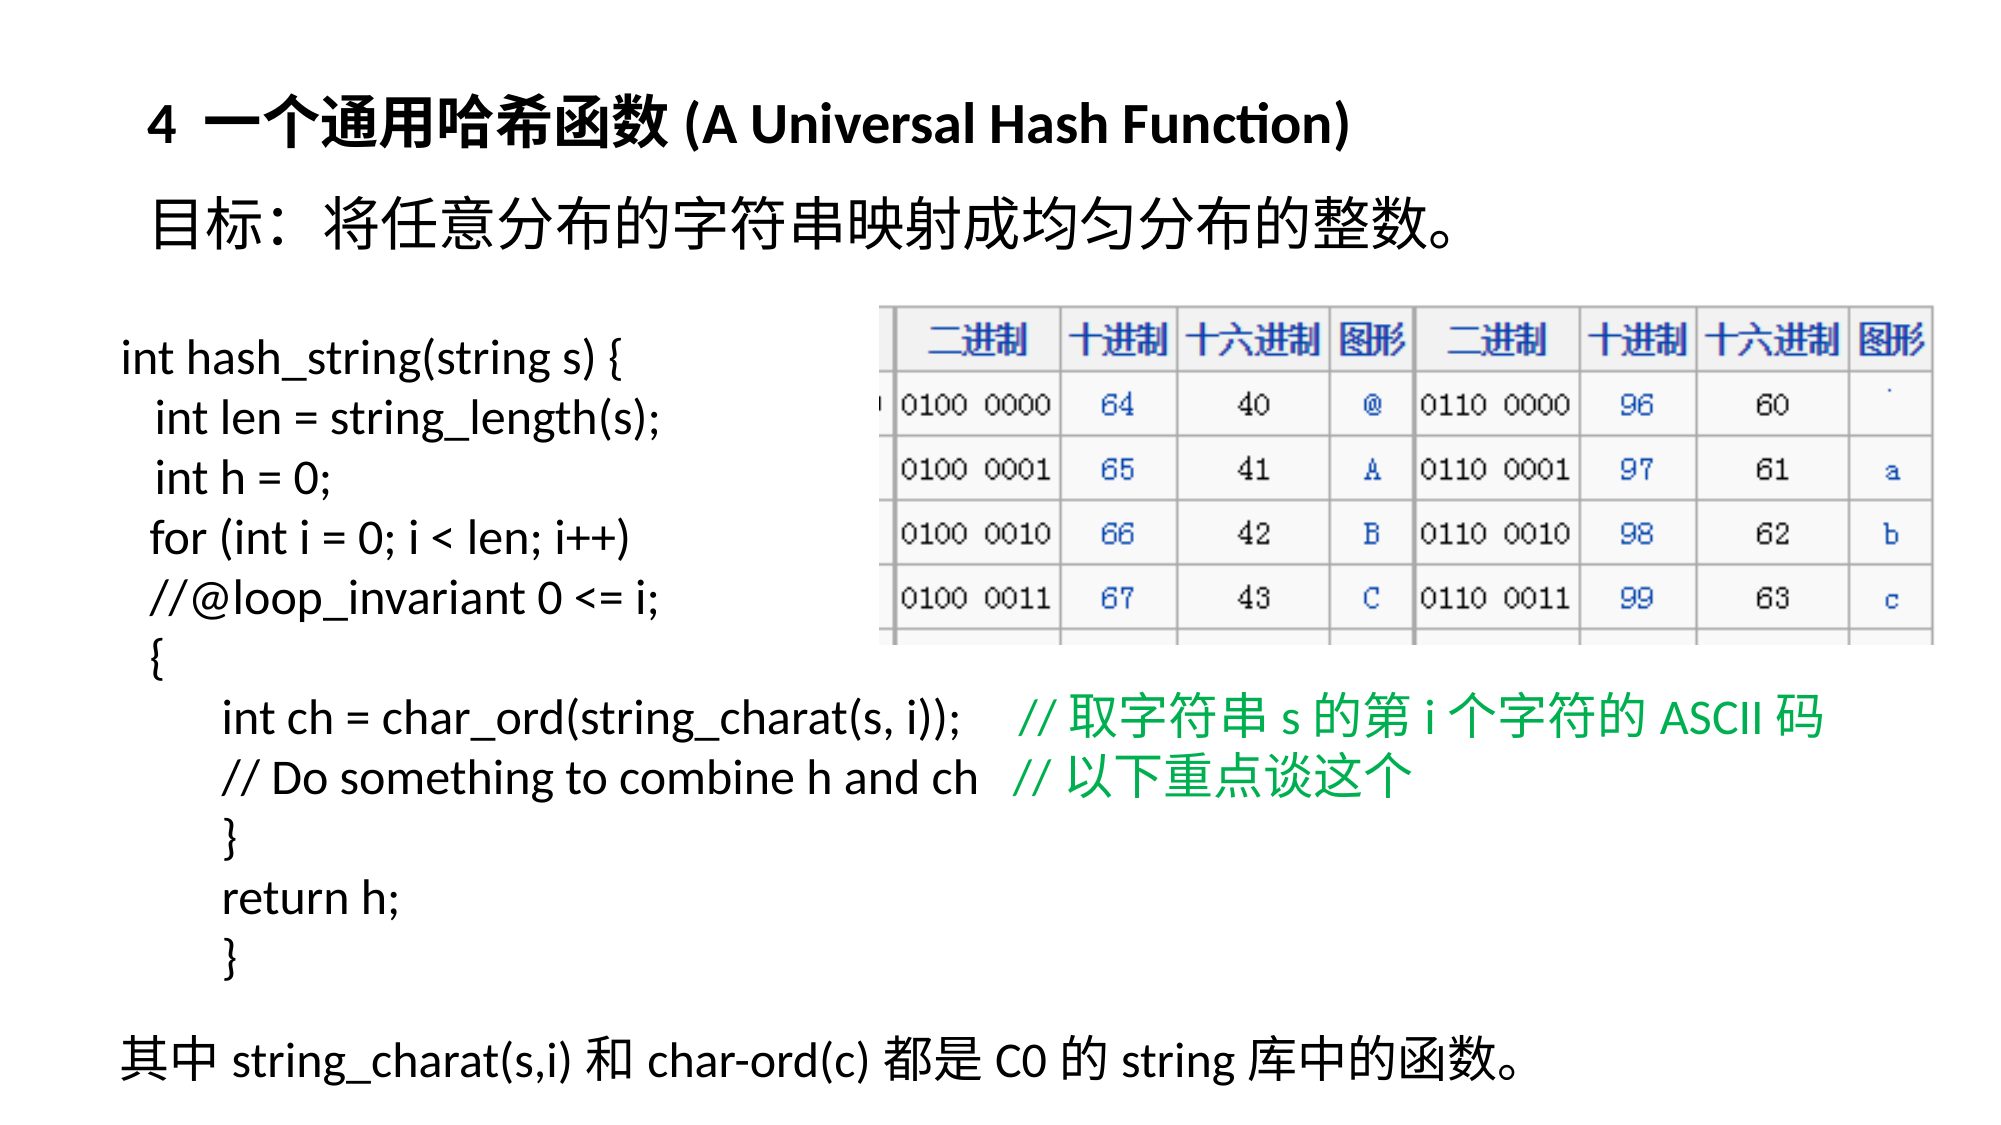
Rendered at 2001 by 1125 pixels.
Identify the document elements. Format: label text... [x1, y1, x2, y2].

text_box 4 一个通用哈希函数(A Universal Hash Function) [132, 78, 1460, 163]
text_box 目标：将任意分布的字符串映射成均匀分布的整数。 [132, 179, 1705, 265]
text_box int hash_string(string s) { int len = string_length(s); int h = 0; for (int i = 0; i < len; i++) //@loop_invariant 0 <= i; { int ch = char_ord(string_charat(s, i)); //取字符串s的第i个字符的ASCII码 // Do something to combine h and ch //以下重点谈这个 } return h; } [105, 317, 1951, 992]
text_box 其中string_charat(s,i)和char-ord(c)都是C0的string库中的函数。 [104, 1020, 1839, 1096]
picture [879, 292, 1951, 645]
